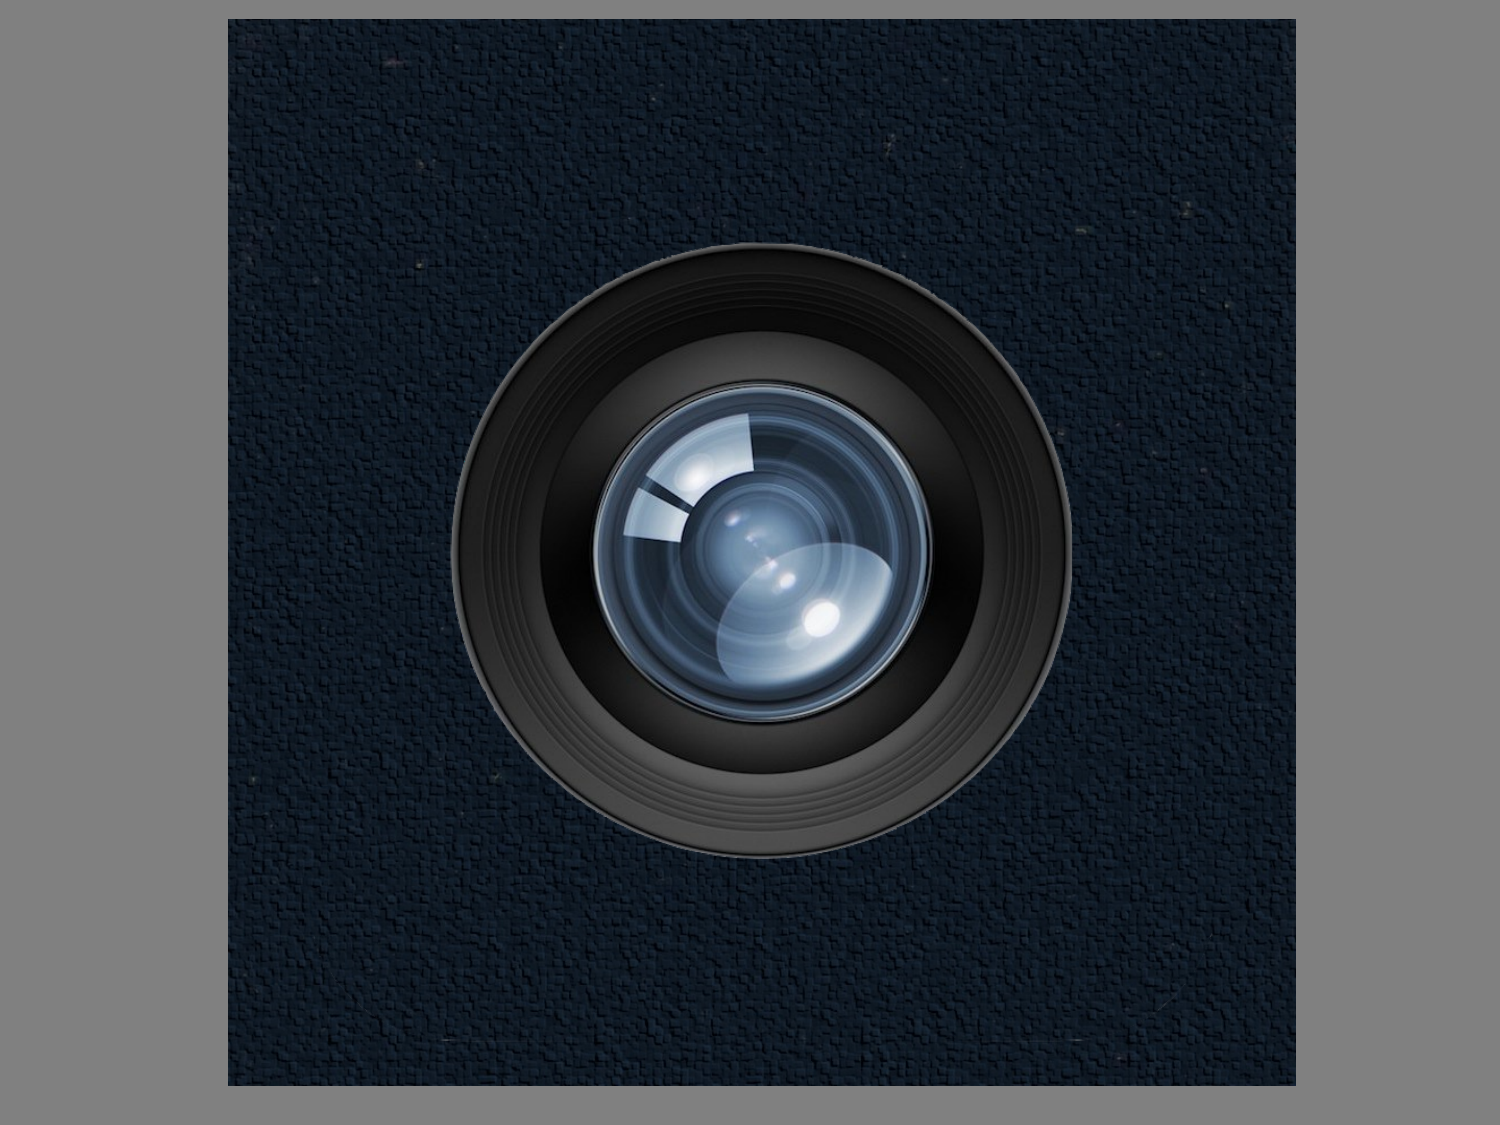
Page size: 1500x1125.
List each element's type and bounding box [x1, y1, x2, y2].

text_box [228, 18, 1296, 1087]
